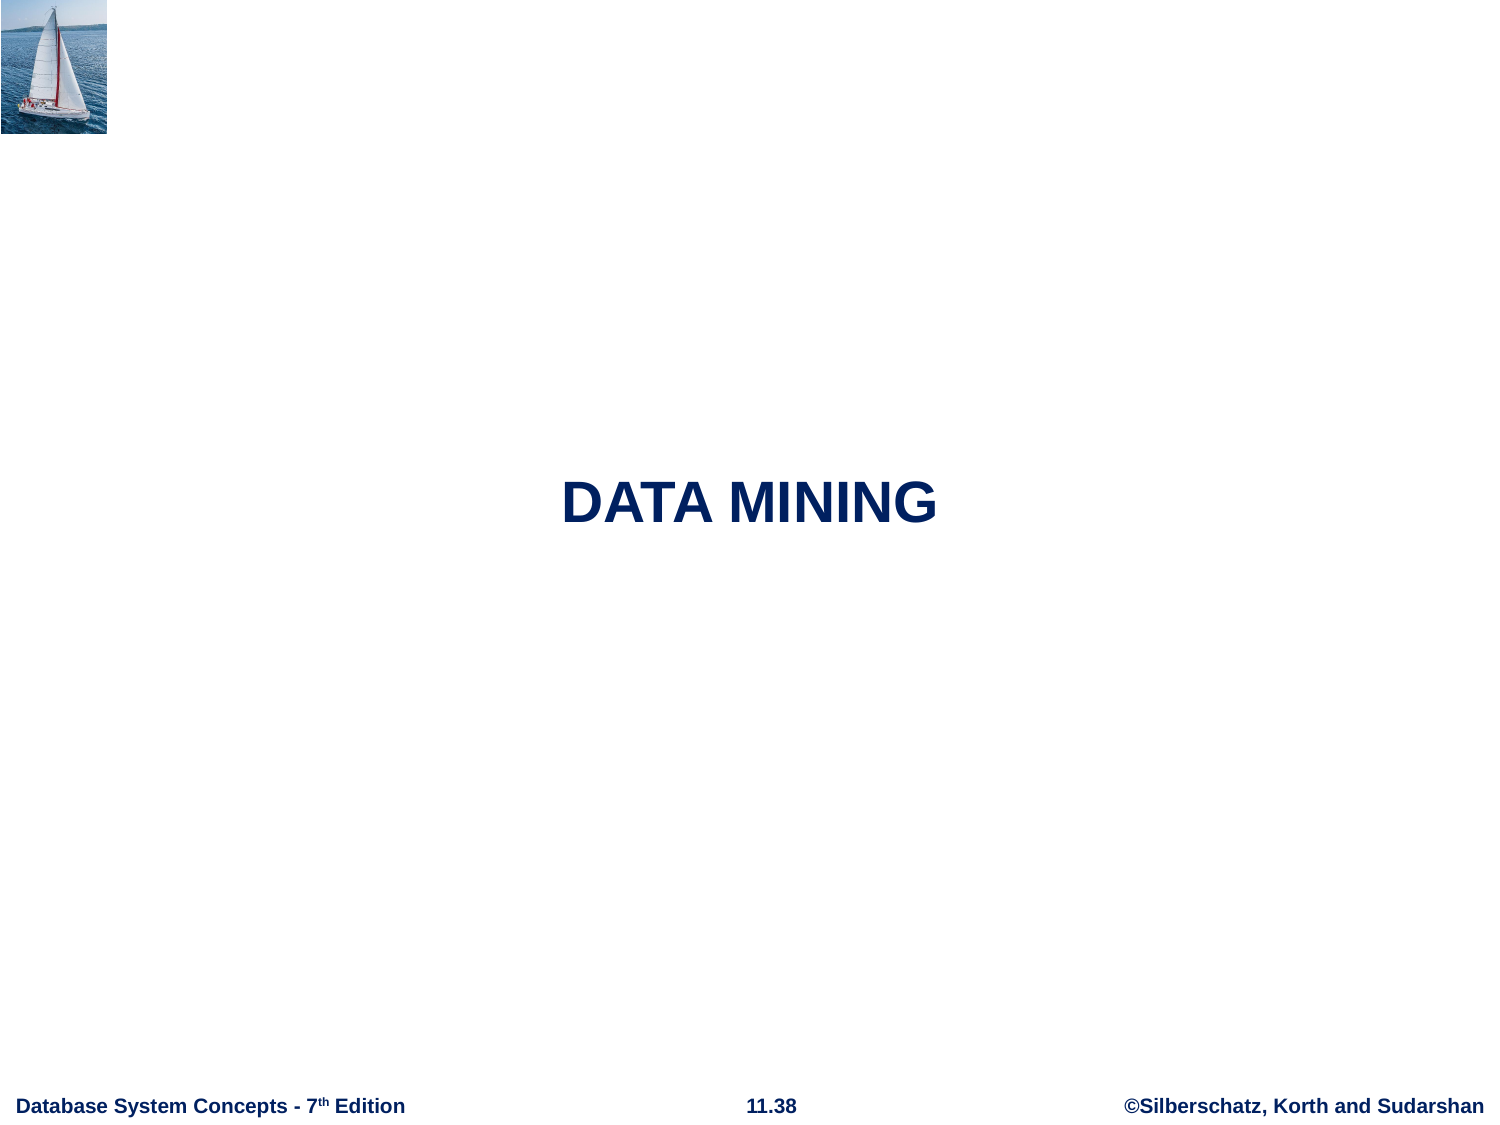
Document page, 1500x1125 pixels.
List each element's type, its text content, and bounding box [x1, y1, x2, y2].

title Data mining [112, 456, 1388, 626]
picture [1, 0, 107, 134]
